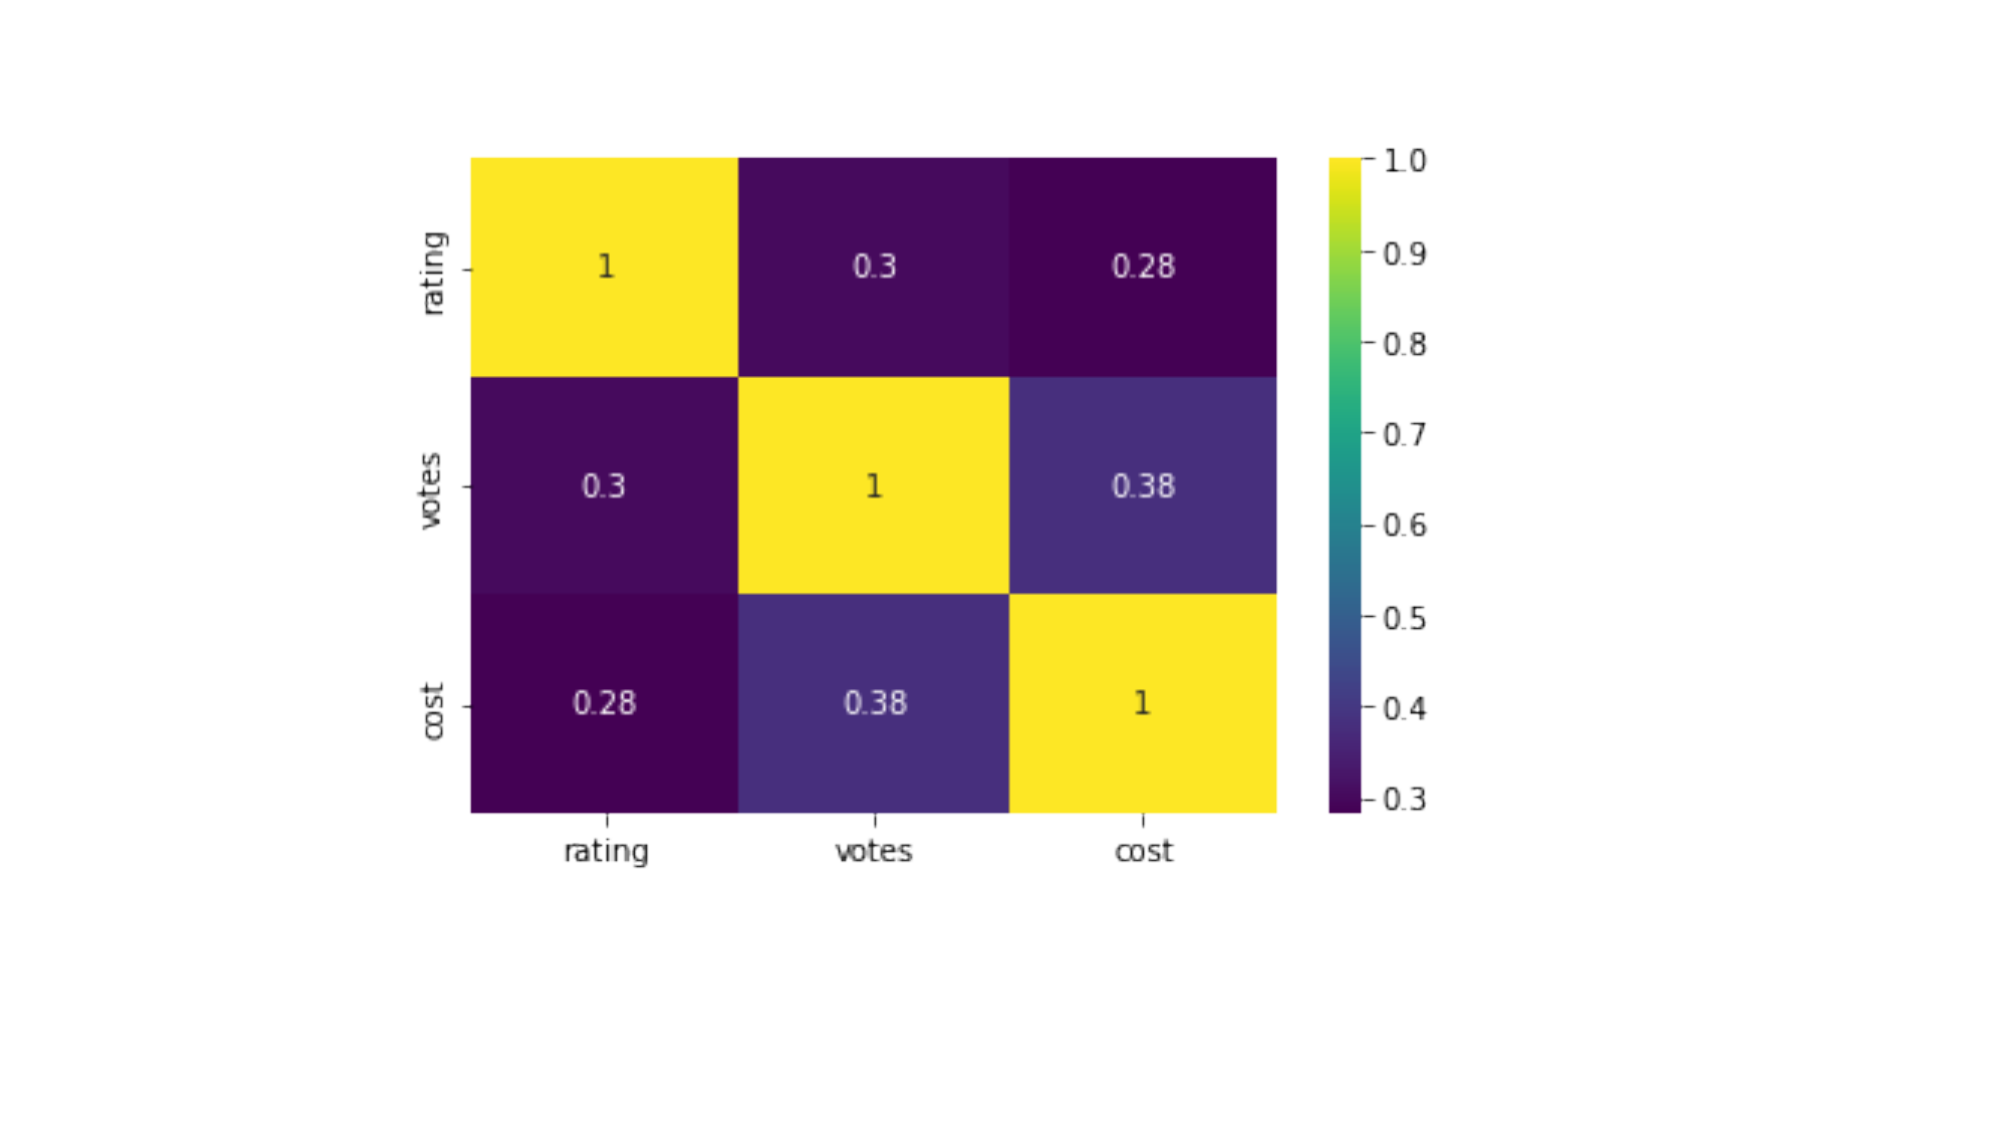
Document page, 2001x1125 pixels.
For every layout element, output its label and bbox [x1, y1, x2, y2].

picture [399, 128, 1450, 887]
